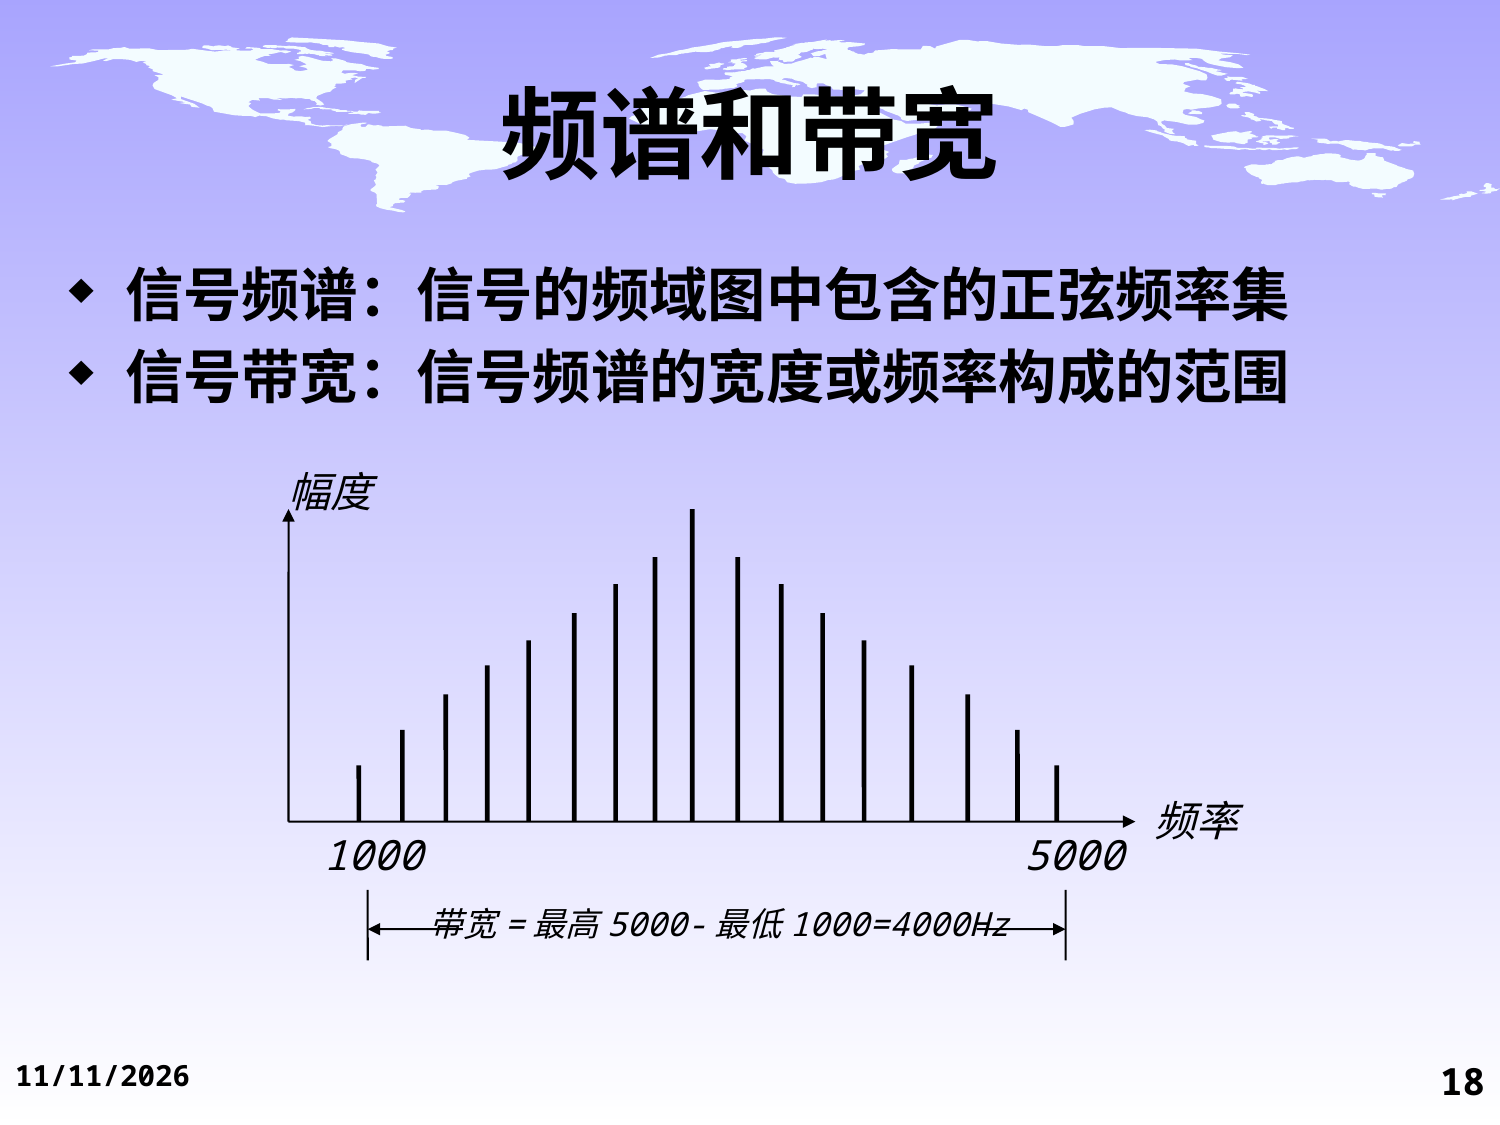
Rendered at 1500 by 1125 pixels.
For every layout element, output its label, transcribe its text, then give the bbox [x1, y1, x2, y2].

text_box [273, 458, 1254, 961]
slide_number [0, 1049, 313, 1125]
title 频谱和带宽 [49, 36, 1451, 226]
list 信号频谱：信号的频域图中包含的正弦频率集 信号带宽：信号频谱的宽度或频率构成的范围 [53, 250, 1393, 438]
slide_number 18 [1186, 1049, 1500, 1125]
